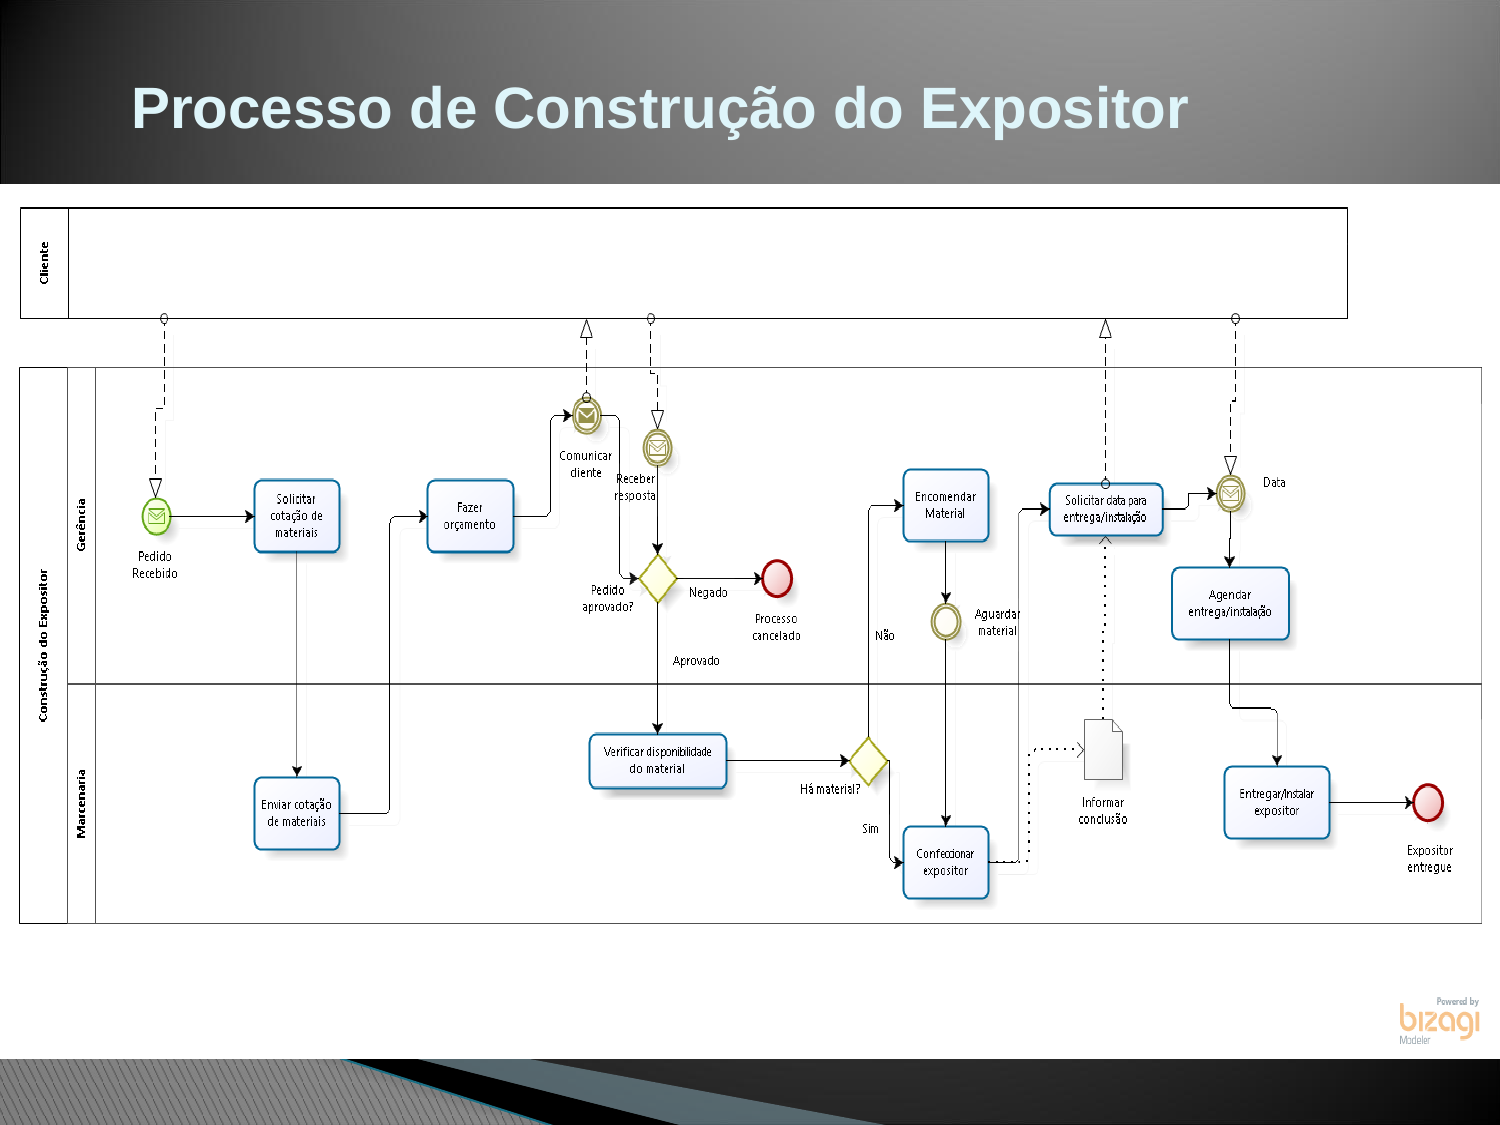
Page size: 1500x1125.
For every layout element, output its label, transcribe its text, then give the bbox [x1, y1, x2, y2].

picture [0, 0, 1500, 1125]
text_box Processo de Construção do Expositor [116, 78, 1392, 148]
